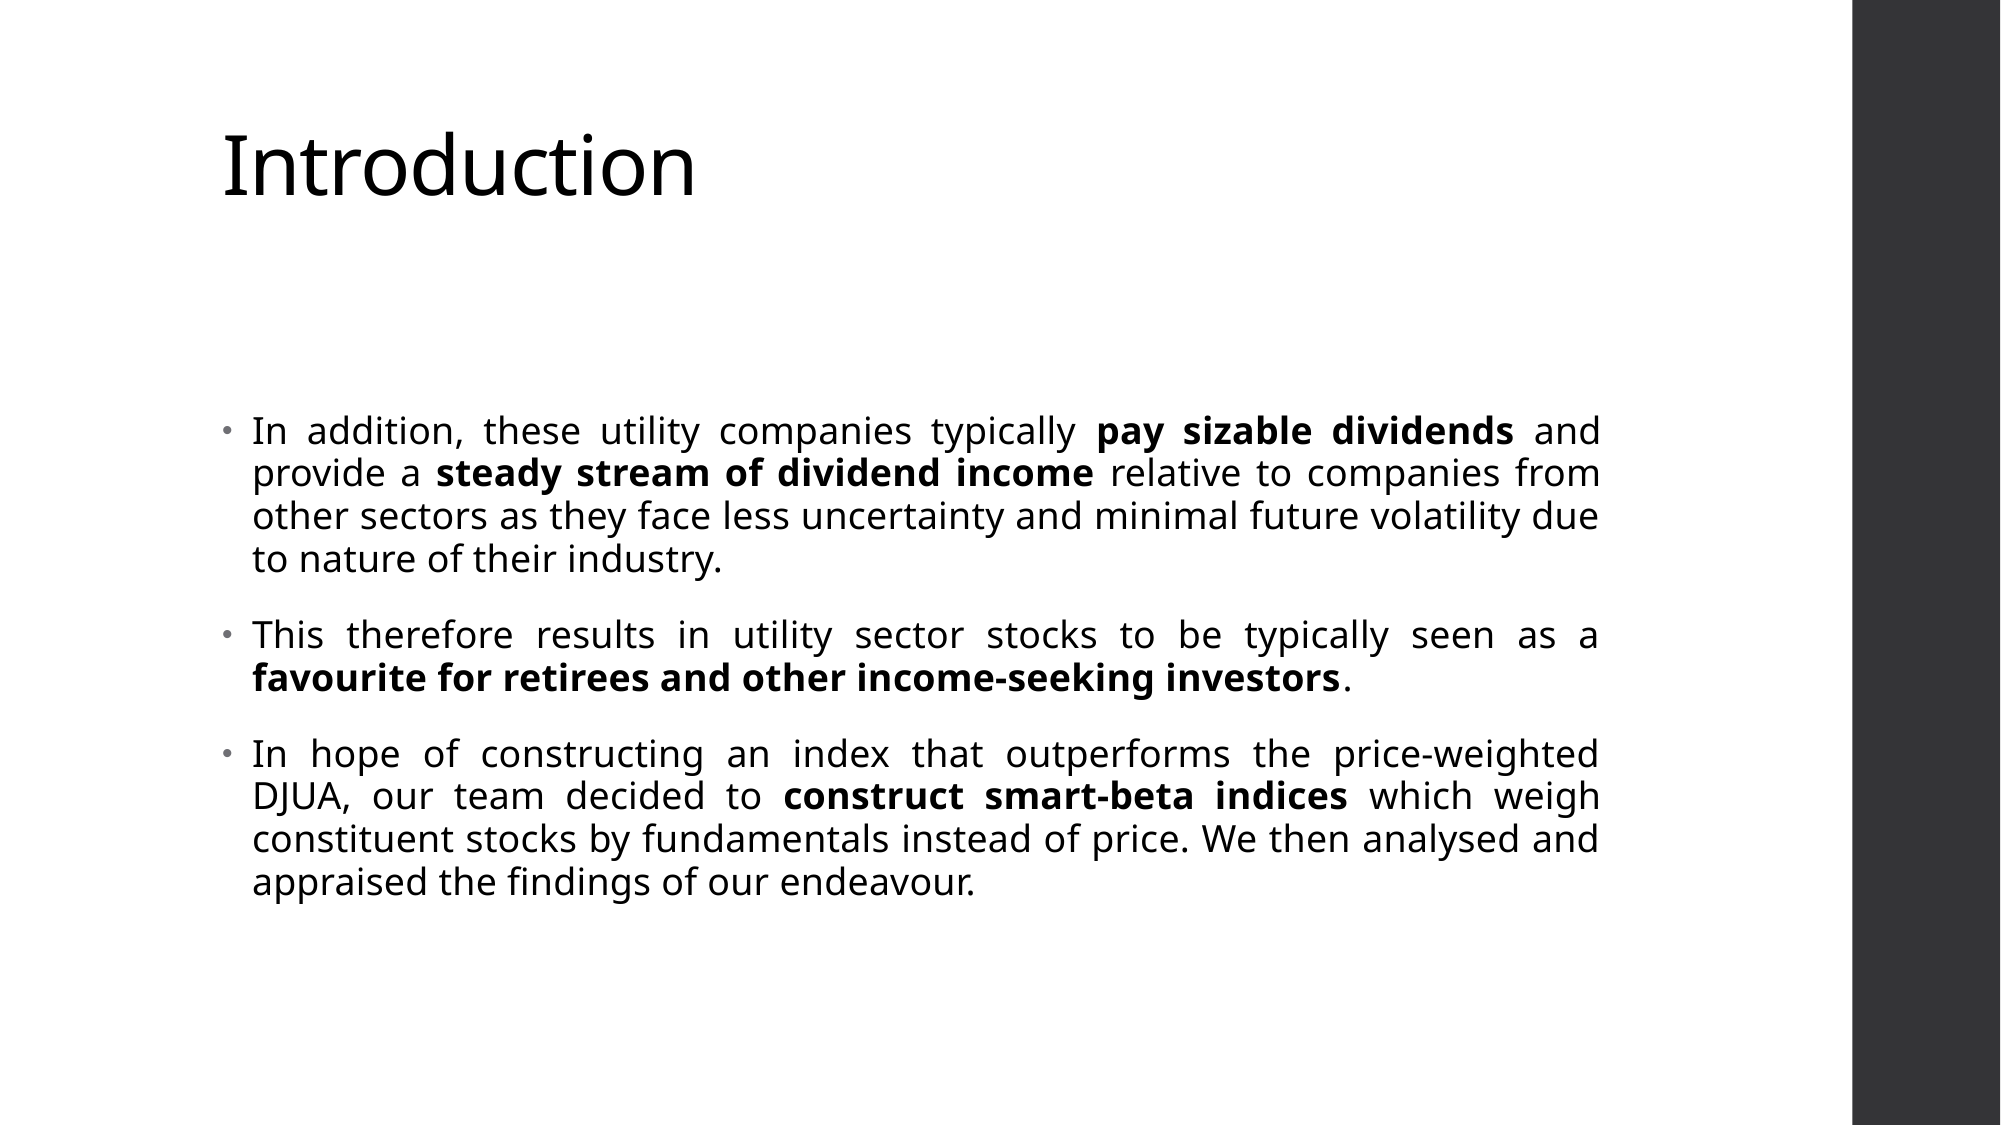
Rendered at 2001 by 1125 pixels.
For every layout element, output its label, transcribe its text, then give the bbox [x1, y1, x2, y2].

title Introduction [206, 60, 1797, 278]
list In addition, these utility companies typically pay sizable dividends and provide a steady stream of dividend income relative to companies from other sectors as they face less uncertainty and minimal future volatility due to nature of their industry. This therefore results in utility sector stocks to be typically seen as a favourite for retirees and other income-seeking investors. In hope of constructing an index that outperforms the price-weighted DJUA, our team decided to construct smart-beta indices which weigh constituent stocks by fundamentals instead of price. We then analysed and appraised the findings of our endeavour. [206, 299, 1617, 1014]
